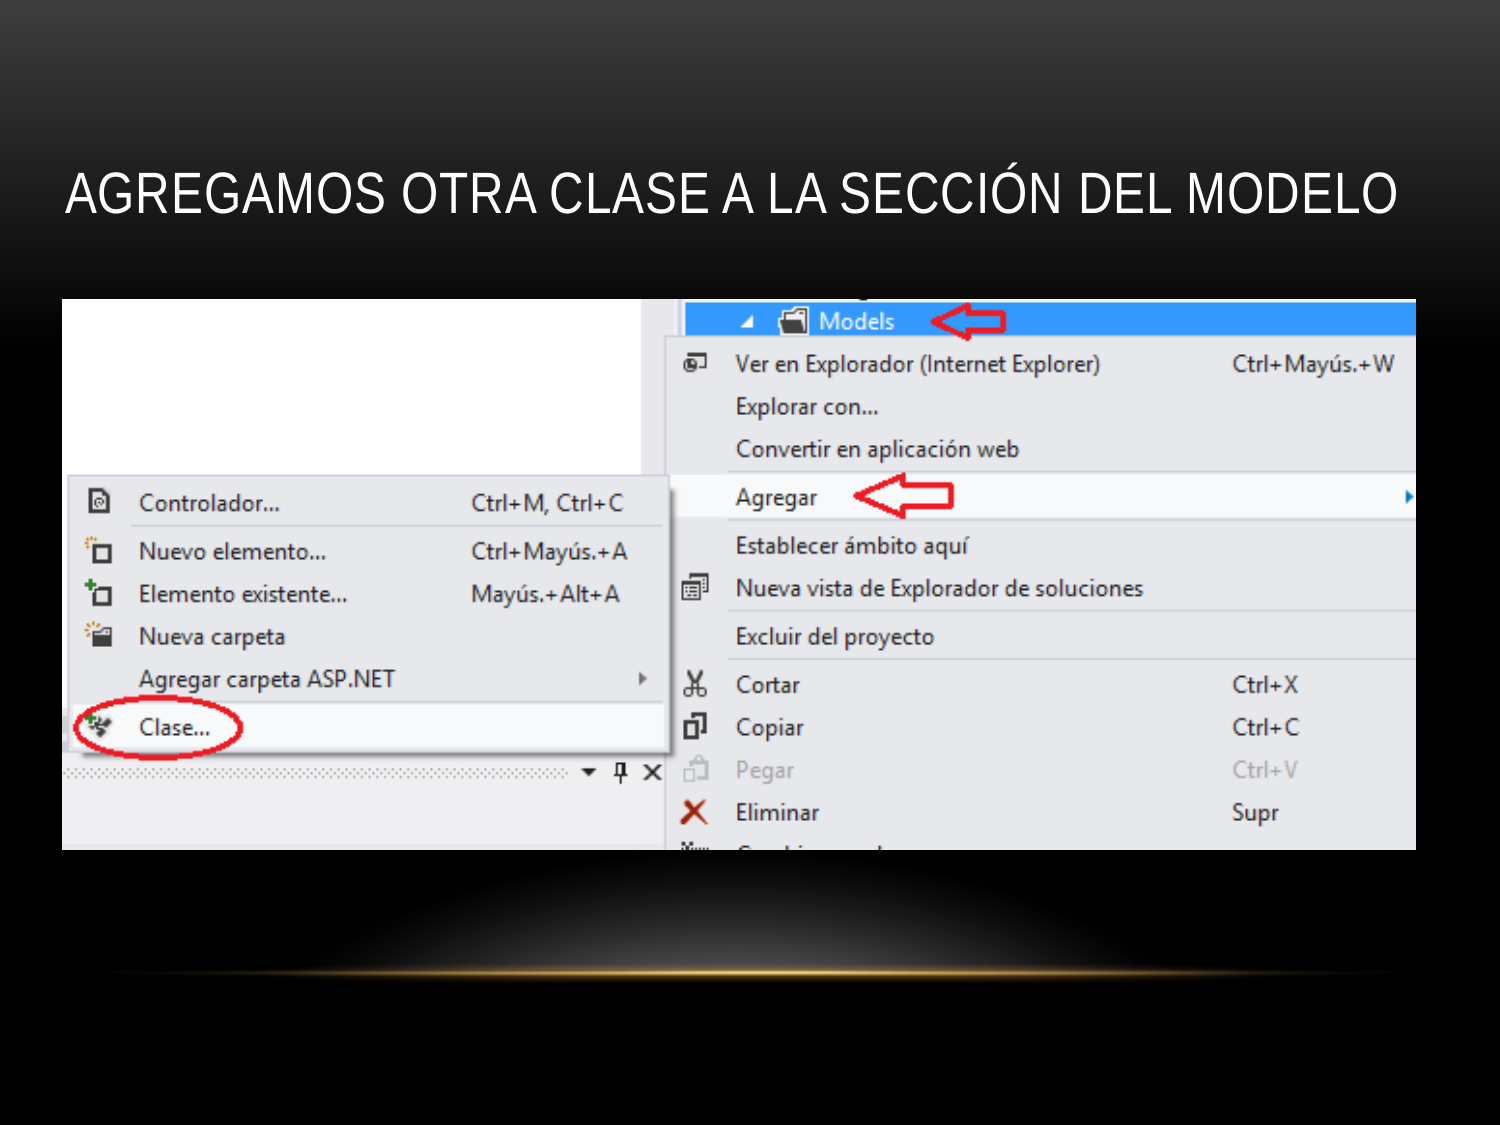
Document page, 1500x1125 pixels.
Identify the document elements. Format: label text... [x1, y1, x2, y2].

picture [0, 0, 1500, 1125]
title Agregamos otra clase a la sección del Modelo [50, 45, 1450, 233]
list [62, 299, 1416, 851]
